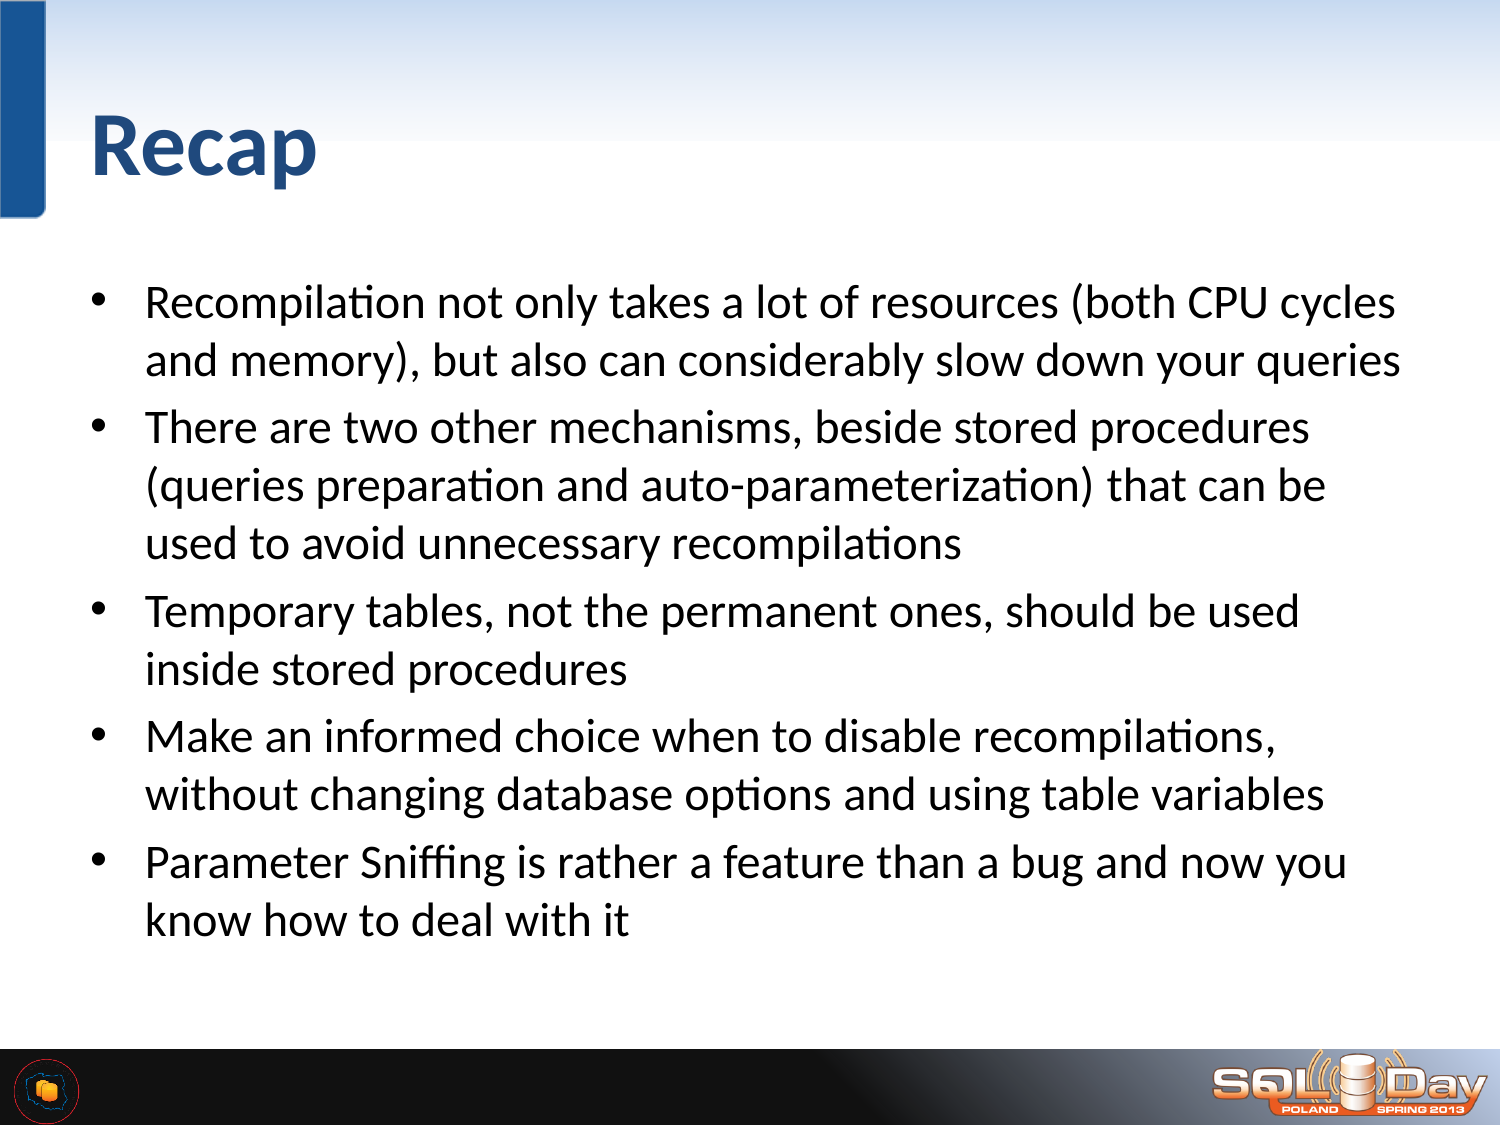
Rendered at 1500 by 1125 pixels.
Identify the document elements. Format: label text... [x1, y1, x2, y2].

picture [0, 0, 46, 219]
title Recap [75, 45, 1425, 233]
list Recompilation not only takes a lot of resources (both CPU cycles and memory), but also can considerably slow down your queries There are two other mechanisms, beside stored procedures (queries preparation and auto-parameterization) that can be used to avoid unnecessary recompilations Temporary tables, not the permanent ones, should be used inside stored procedures Make an informed choice when to disable recompilations, without changing database options and using table variables Parameter Sniffing is rather a feature than a bug and now you know how to deal with it [75, 262, 1425, 1005]
picture [12, 1057, 80, 1125]
picture [1212, 1049, 1488, 1116]
